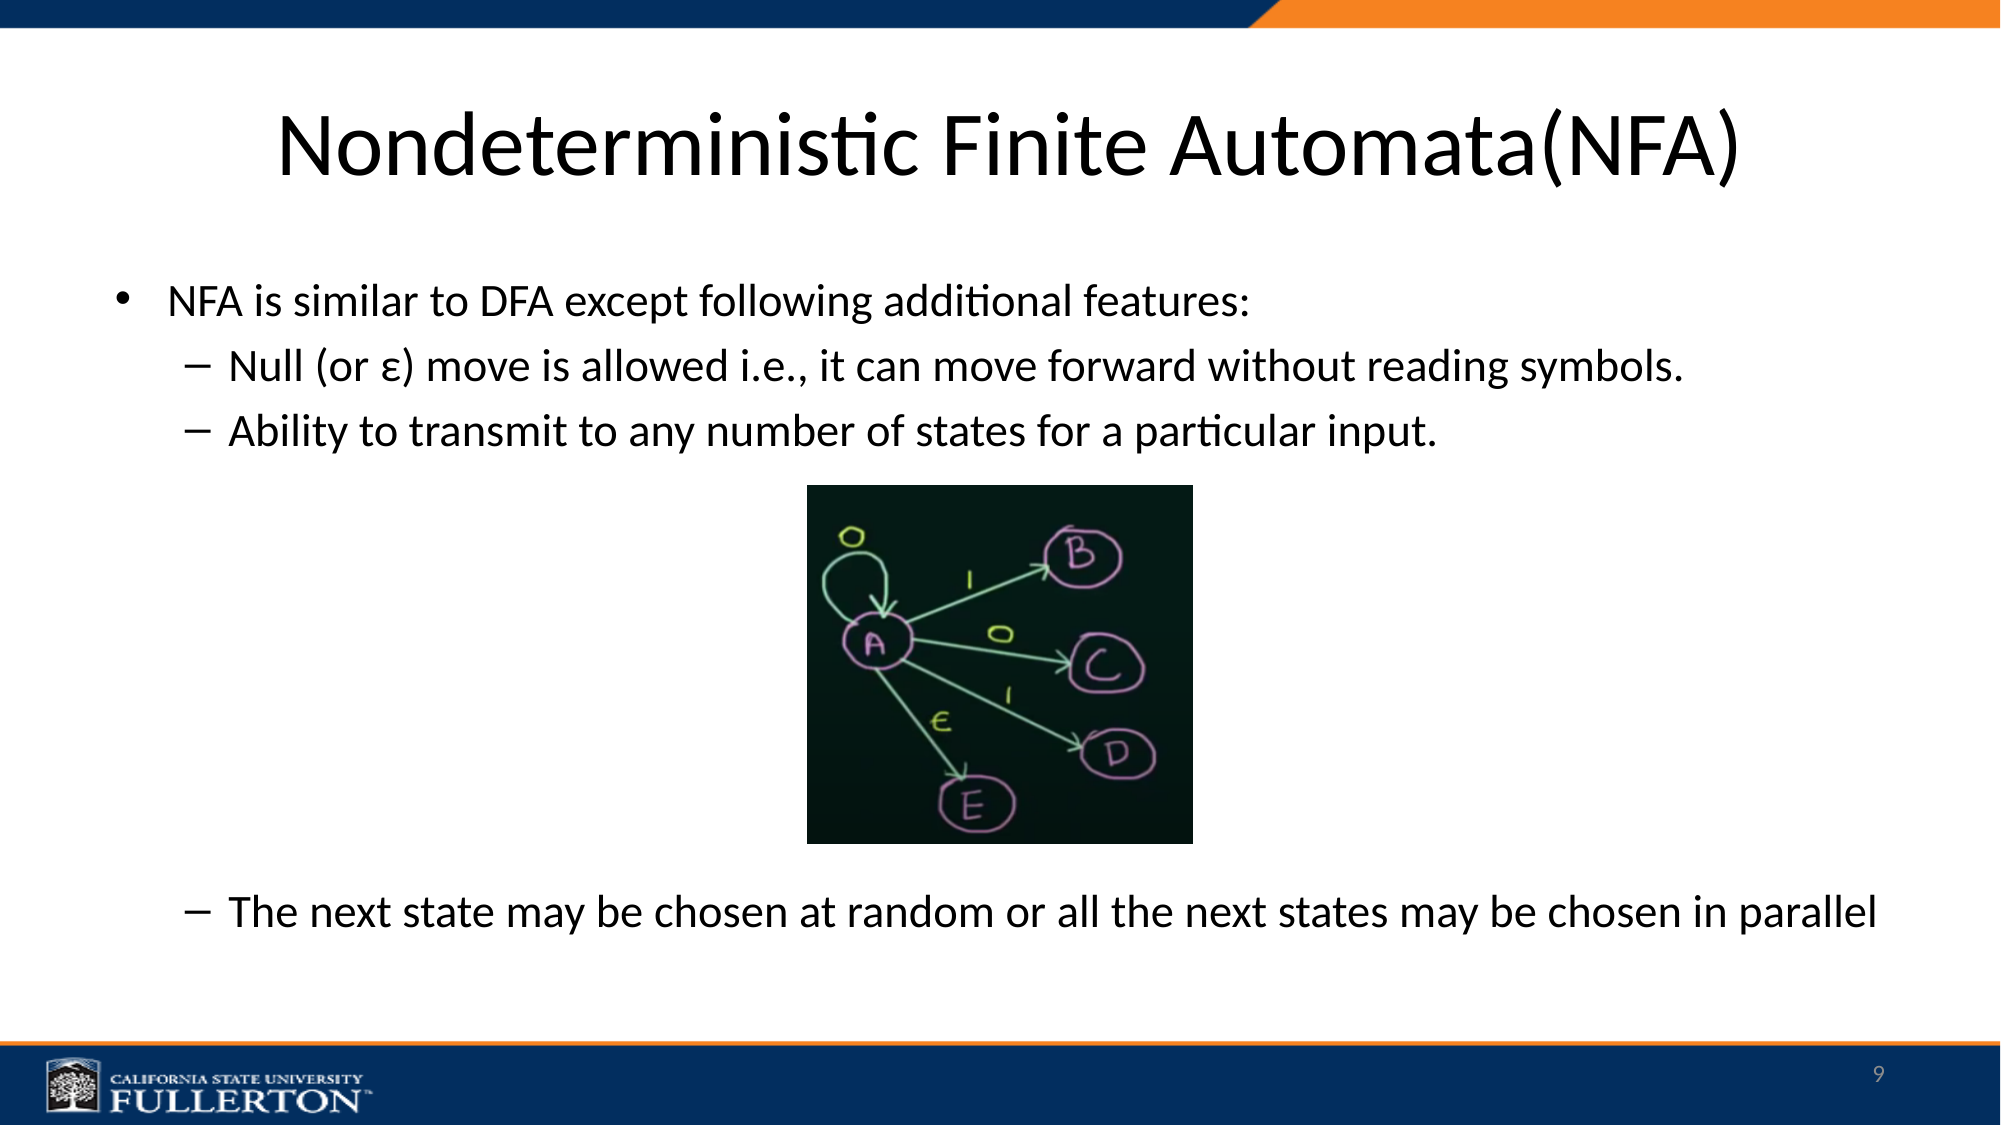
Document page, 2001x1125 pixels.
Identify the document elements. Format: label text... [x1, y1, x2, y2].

picture [0, 0, 2001, 1125]
list NFA is similar to DFA except following additional features: Null (or ε) move is allowed i.e., it can move forward without reading symbols. Ability to transmit to any number of states for a particular input. The next state may be chosen at random or all the next states may be chosen in parallel [99, 262, 1900, 1005]
title Nondeterministic Finite Automata(NFA) [99, 45, 1900, 233]
slide_number 9 [1433, 1042, 1900, 1103]
